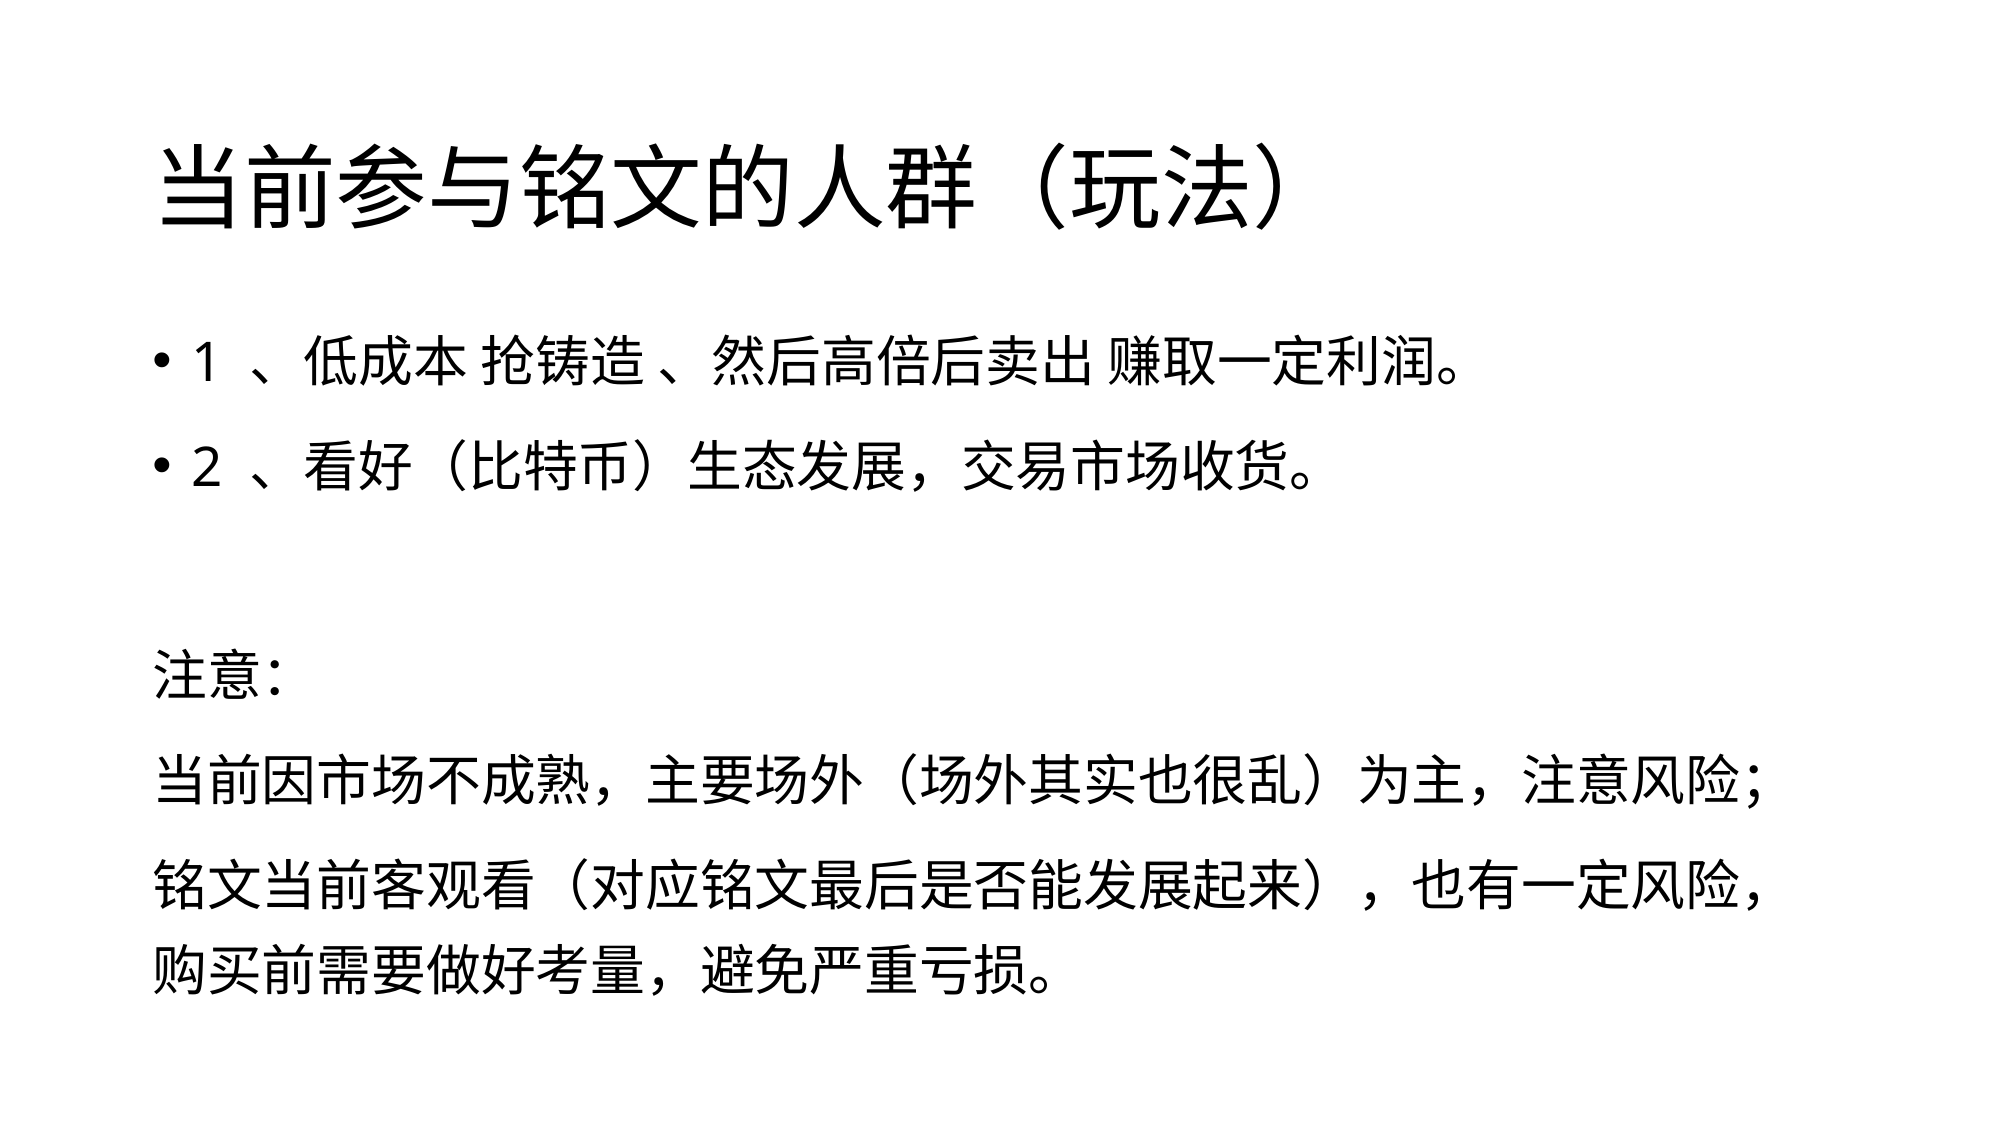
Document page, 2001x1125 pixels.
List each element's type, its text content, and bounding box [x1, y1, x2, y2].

title 当前参与铭文的人群（玩法） [137, 59, 1863, 278]
list 1 、低成本 抢铸造 、然后高倍后卖出 赚取一定利润。 2 、看好（比特币）生态发展，交易市场收货。 注意： 当前因市场不成熟，主要场外（场外其实也很乱）为主，注意风险； 铭文当前客观看（对应铭文最后是否能发展起来），也有一定风险，购买前需要做好考量，避免严重亏损。 [137, 299, 1863, 1014]
